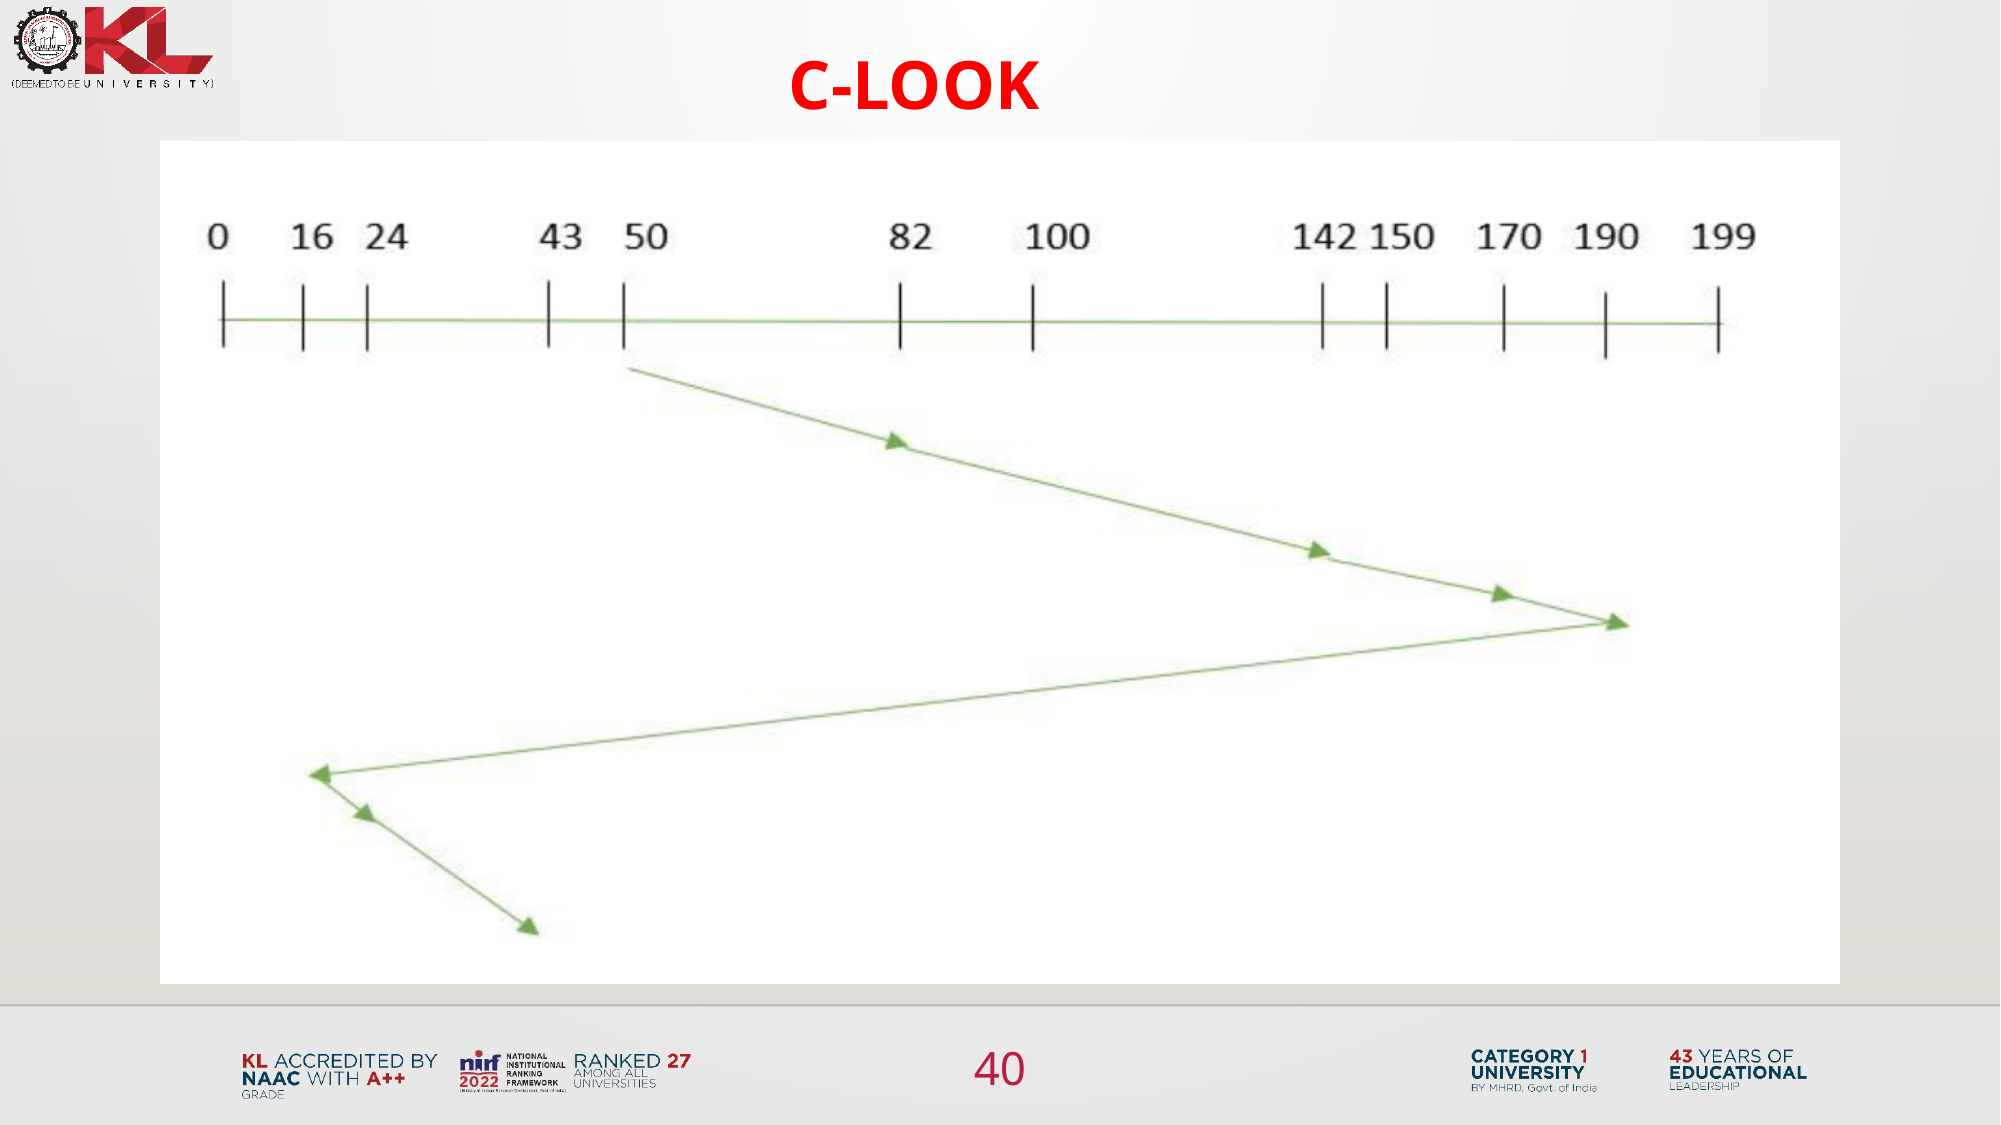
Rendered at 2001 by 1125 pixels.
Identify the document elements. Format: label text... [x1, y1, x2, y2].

picture [12, 5, 213, 88]
text_box C-LOOK [773, 35, 1775, 140]
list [160, 140, 1840, 984]
picture [1447, 1045, 1814, 1101]
slide_number 40 [933, 1031, 1067, 1115]
picture [238, 1045, 716, 1103]
